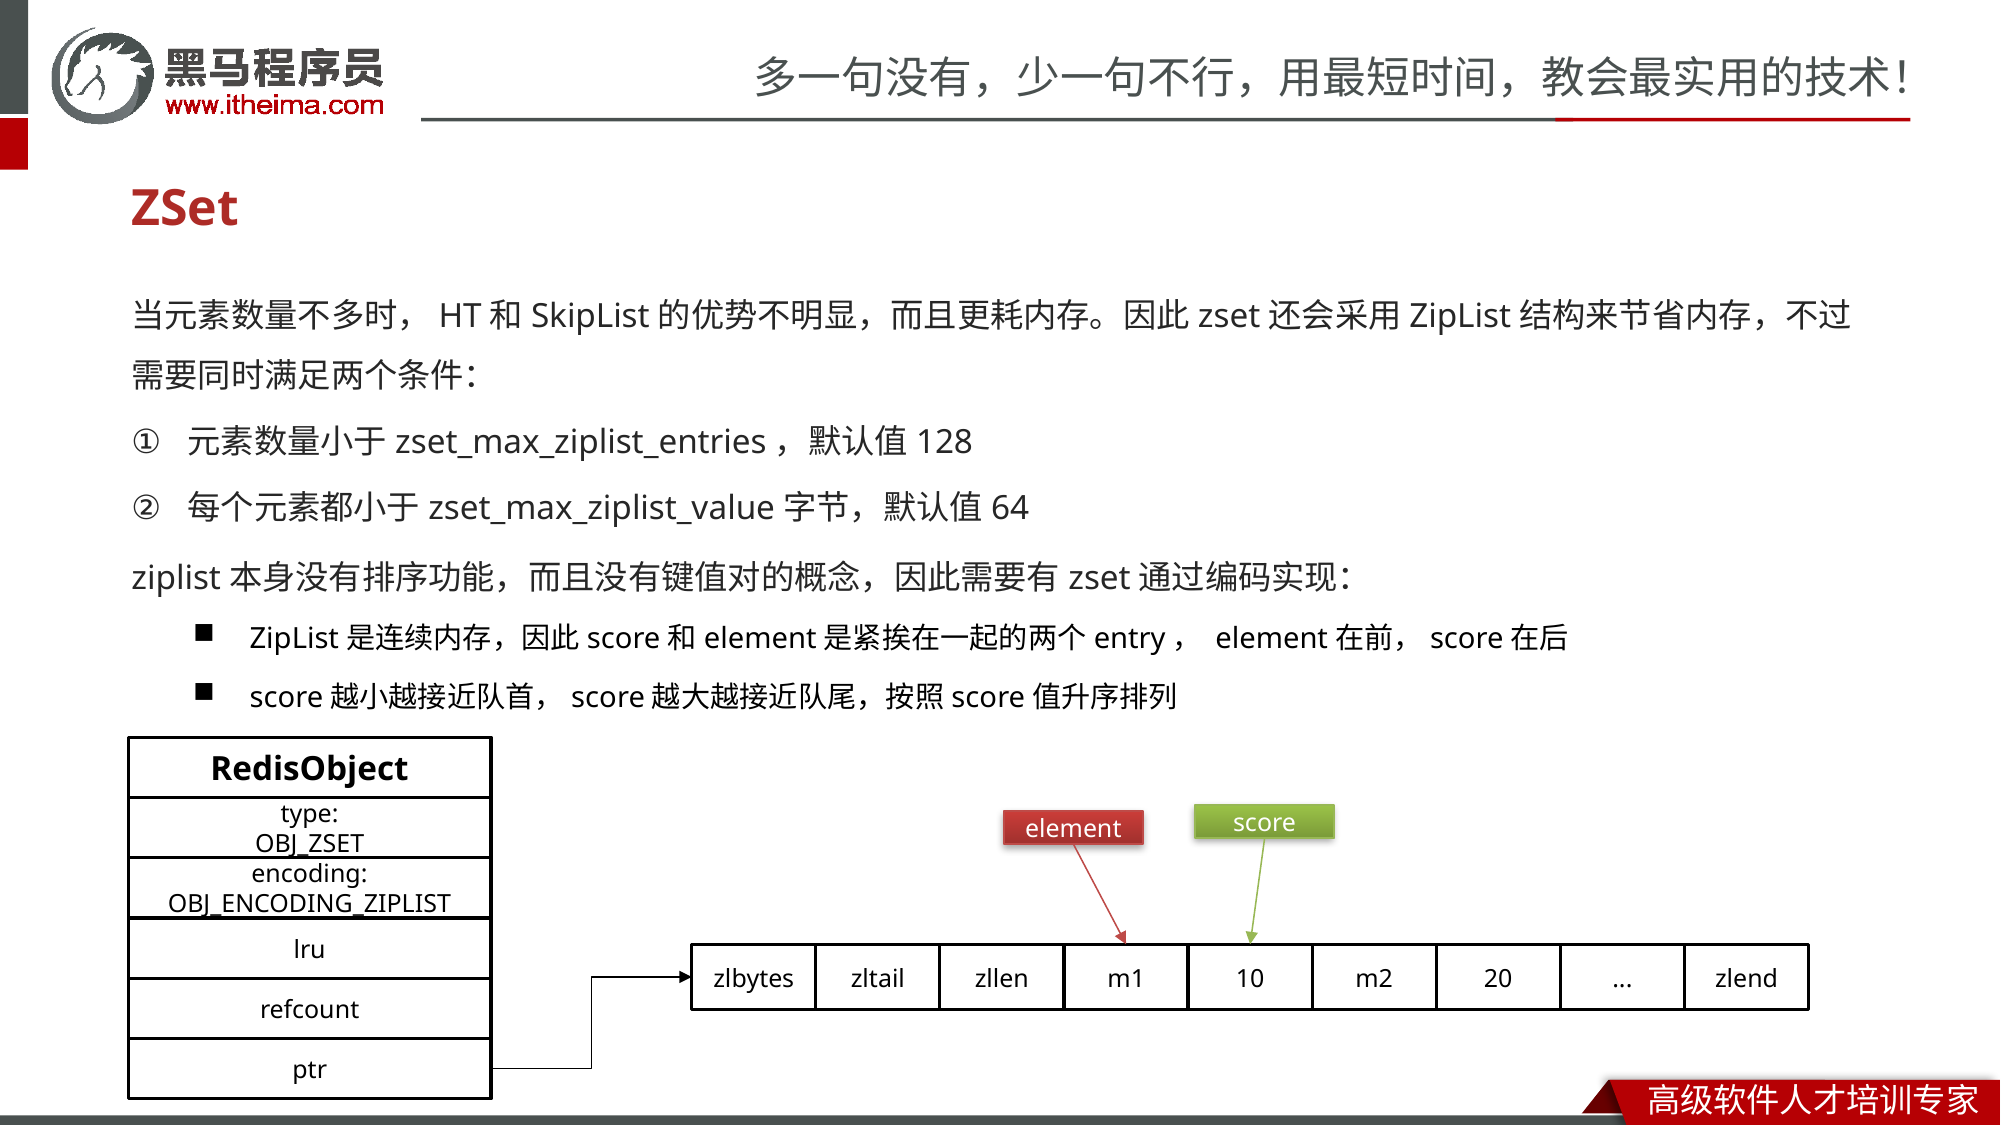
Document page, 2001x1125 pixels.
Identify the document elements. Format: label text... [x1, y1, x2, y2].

picture [50, 26, 384, 125]
text_box refcount [126, 976, 490, 1037]
text_box m2 [1310, 942, 1434, 1012]
text_box encoding: OBJ_ENCODING_ZIPLIST [126, 856, 493, 916]
text_box 20 [1434, 942, 1558, 1012]
text_box ... [1558, 942, 1687, 1012]
text_box zlend [1687, 942, 1811, 1012]
text_box 10 [1186, 942, 1310, 1012]
text_box zllen [938, 942, 1062, 1012]
text_box RedisObject [126, 735, 493, 795]
text_box element [1003, 810, 1144, 845]
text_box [1249, 838, 1265, 945]
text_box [490, 976, 692, 1069]
text_box type: OBJ_ZSET [126, 795, 493, 856]
text_box lru [126, 916, 493, 976]
title ZSet [116, 173, 1872, 238]
text_box m1 [1062, 942, 1186, 1012]
text_box zlbytes [690, 942, 814, 1012]
text_box zltail [814, 942, 938, 1012]
text_box ptr [126, 1037, 493, 1101]
text_box ziplist本身没有排序功能，而且没有键值对的概念，因此需要有zset通过编码实现： ZipList是连续内存，因此score和element是紧挨在一起的两个entry， element在前，score在后 score越小越接近队首，score越大越接近队尾，按照score值升序排列 [116, 529, 1872, 809]
list 当元素数量不多时，HT和SkipList的优势不明显，而且更耗内存。因此zset还会采用ZipList结构来节省内存，不过需要同时满足两个条件： 元素数量小于zset_max_ziplist_entries，默认值128 每个元素都小于zset_max_ziplist_value字节，默认值64 [116, 266, 1872, 529]
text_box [1073, 843, 1127, 945]
text_box score [1194, 804, 1335, 839]
